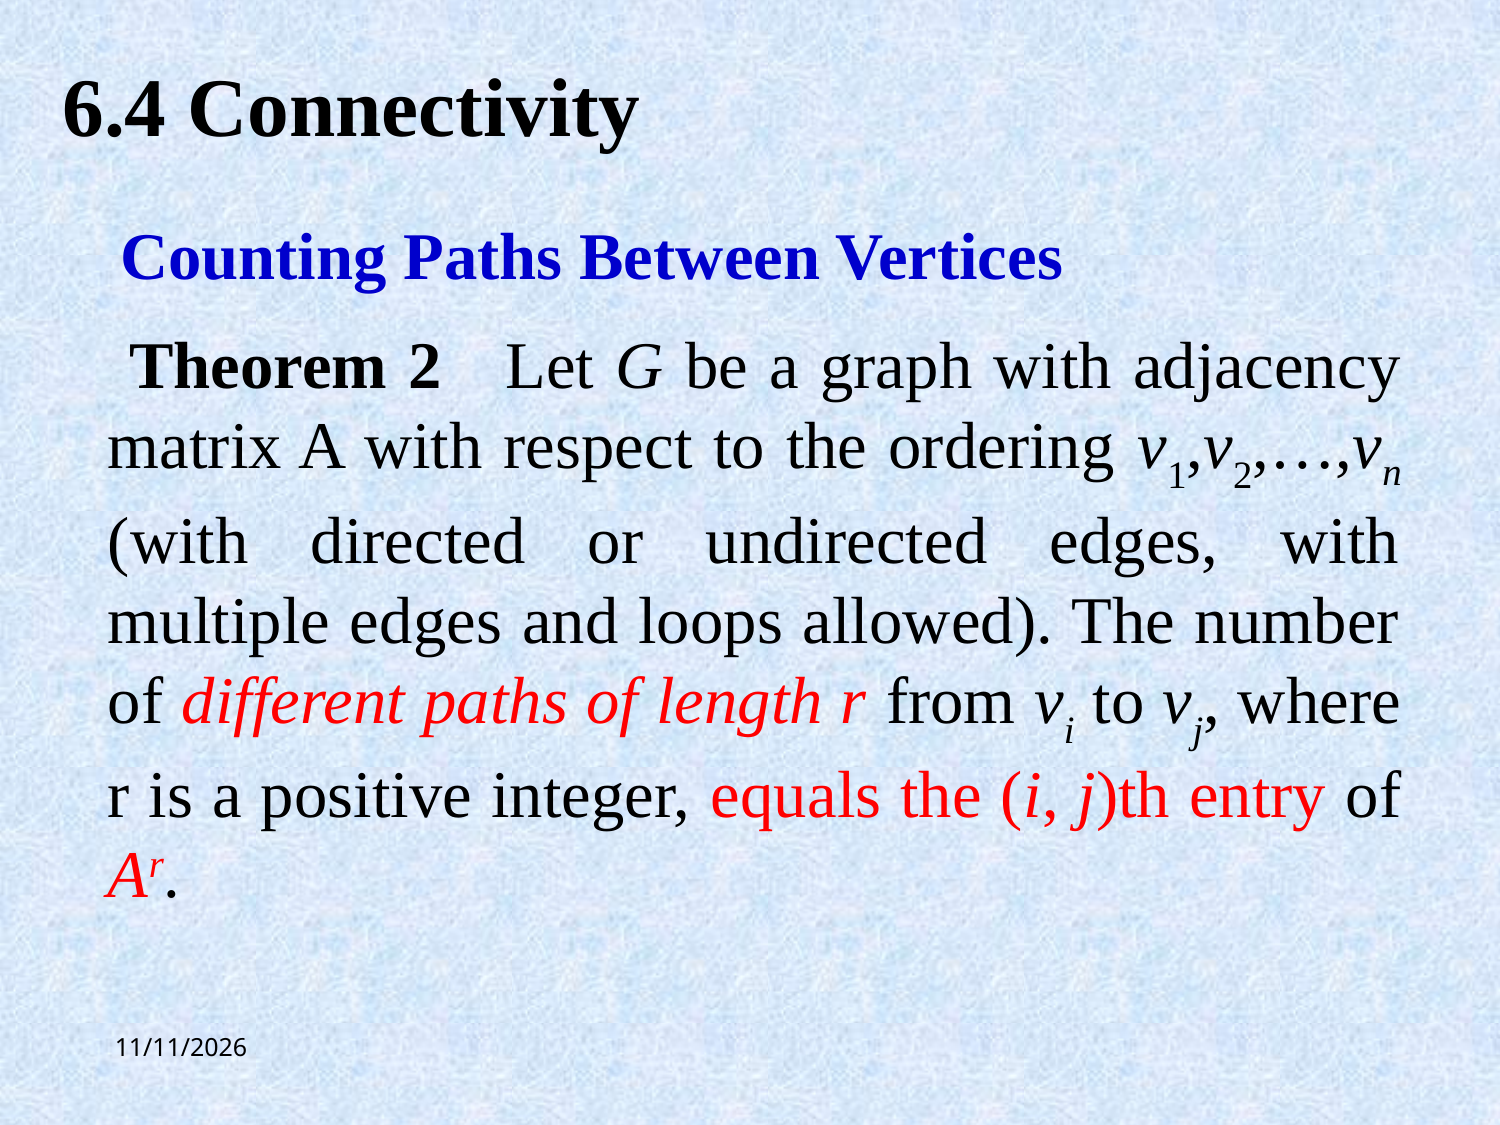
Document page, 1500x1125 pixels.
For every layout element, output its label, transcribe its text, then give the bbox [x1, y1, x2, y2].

text_box Counting Paths Between Vertices [105, 214, 1441, 302]
text_box [99, 1024, 425, 1103]
text_box 6.4 Connectivity [47, 50, 1418, 161]
text_box Theorem 2 Let G be a graph with adjacency matrix A with respect to the ordering v1,v2,…,vn (with directed or undirected edges, with multiple edges and loops allowed). The number of different paths of length r from vi to vj, where r is a positive integer, equals the (i, j)th entry of Ar. [93, 314, 1417, 919]
picture [0, 0, 1500, 1125]
